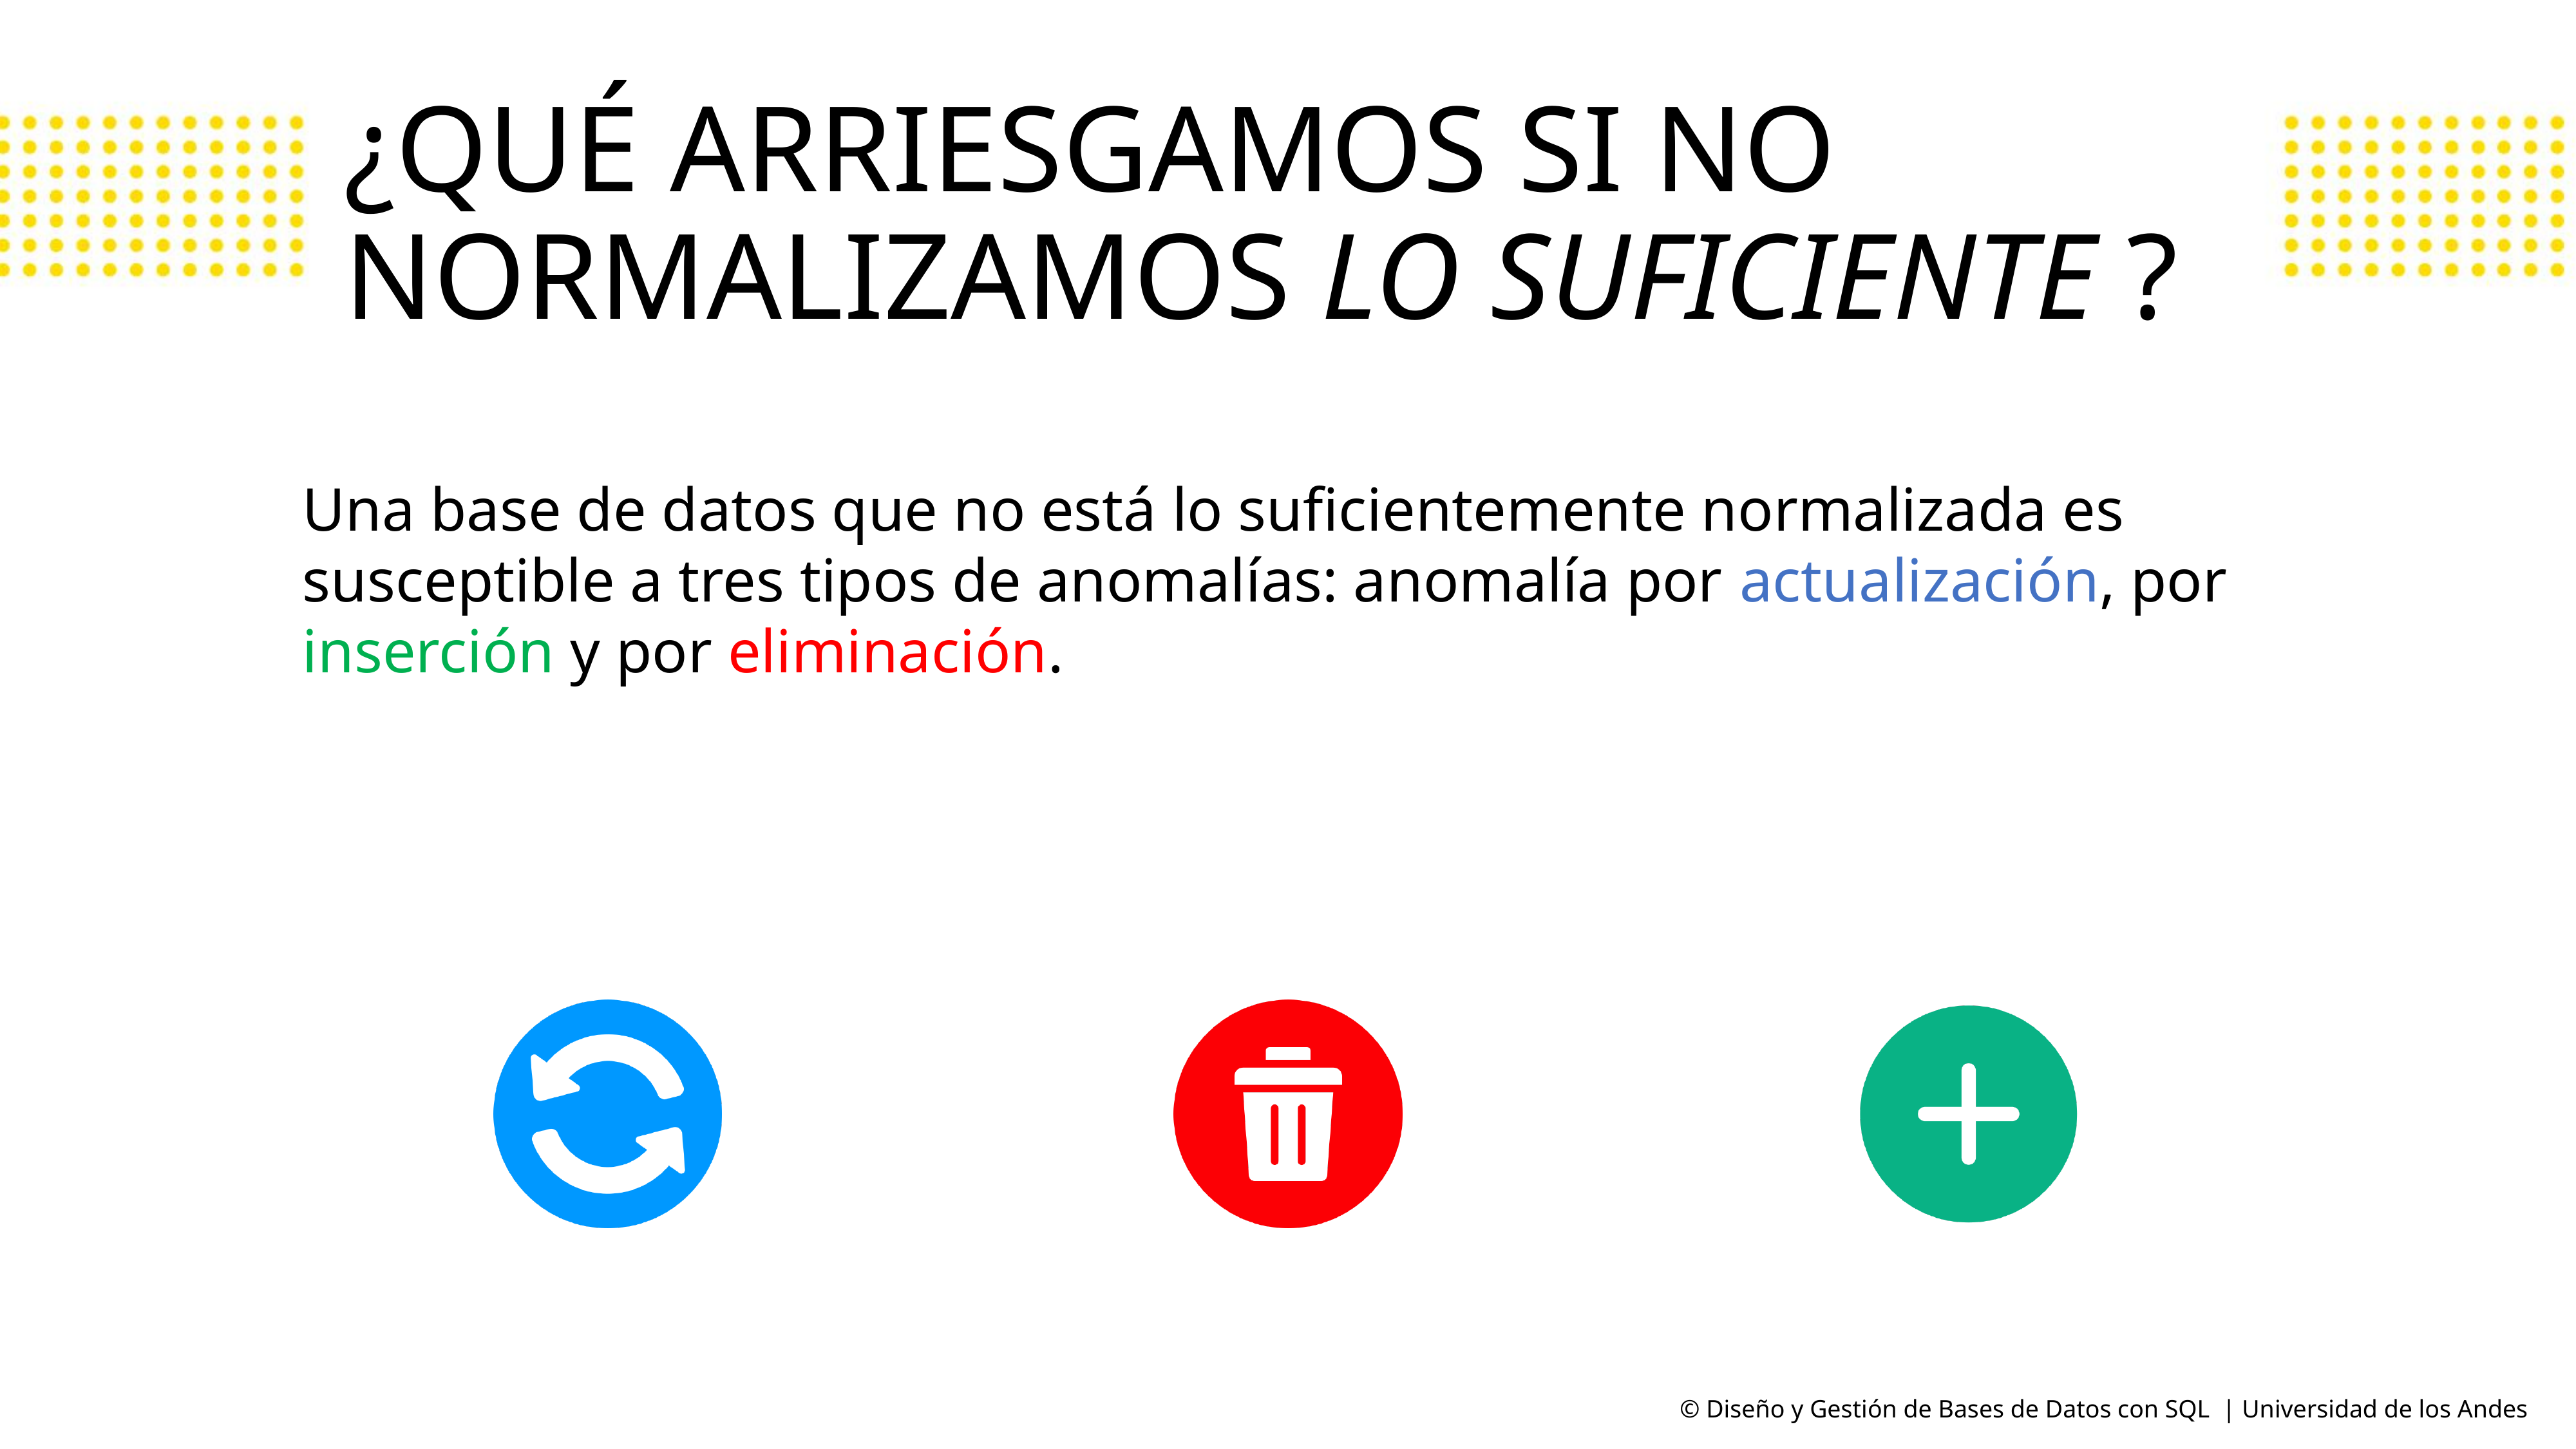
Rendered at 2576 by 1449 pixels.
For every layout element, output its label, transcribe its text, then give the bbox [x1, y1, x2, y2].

text_box Una base de datos que no está lo suficientemente normalizada es susceptible a tres tipos de anomalías: anomalía por actualización, por inserción y por eliminación. [292, 467, 2284, 724]
title ¿QUÉ ARRIESGAMOS SI NO NORMALIZAMOS LO SUFICIENTE ? [334, 77, 2238, 357]
text_box © Diseño y Gestión de Bases de Datos con SQL | Universidad de los Andes [31, 1388, 2545, 1428]
picture [0, 0, 2576, 1449]
